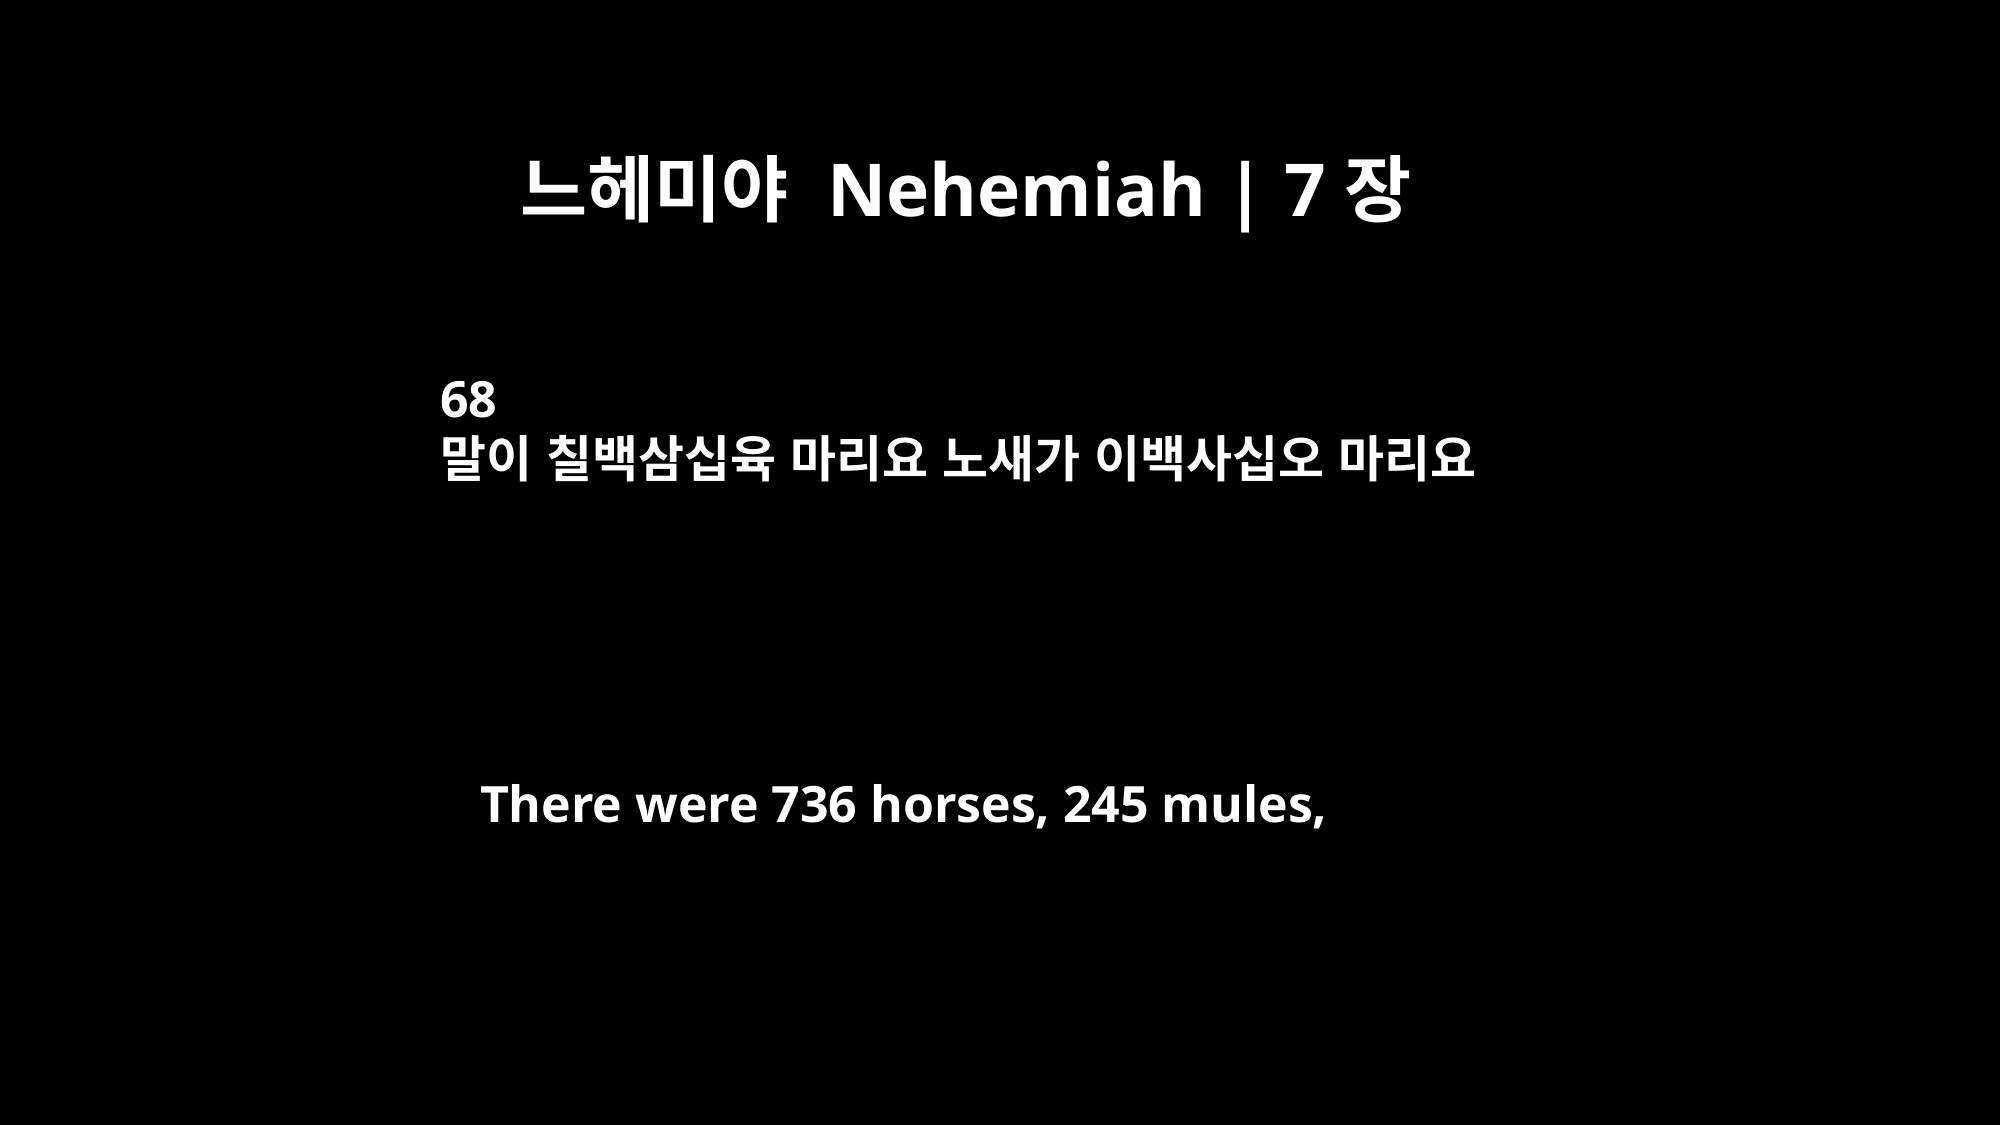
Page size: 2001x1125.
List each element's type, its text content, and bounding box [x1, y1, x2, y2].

text_box 68 말이 칠백삼십육 마리요 노새가 이백사십오 마리요 [425, 359, 1492, 495]
text_box There were 736 horses, 245 mules, [465, 764, 1343, 840]
text_box 느헤미야 Nehemiah | 7장 [505, 136, 1427, 239]
